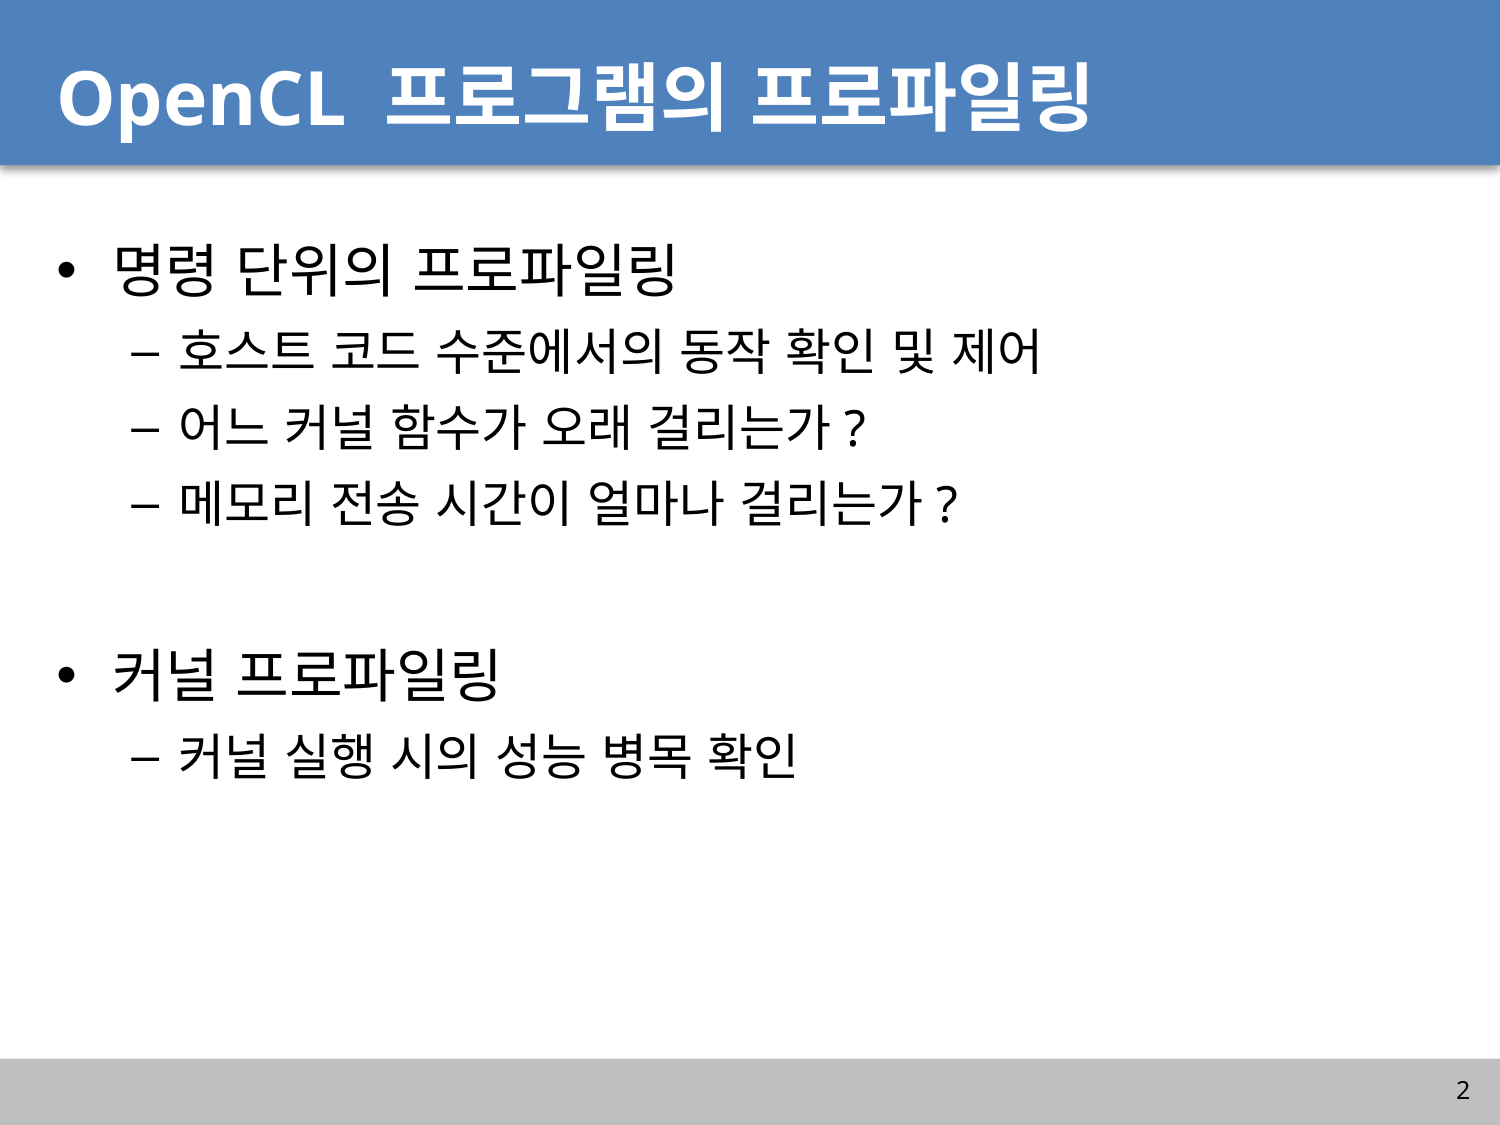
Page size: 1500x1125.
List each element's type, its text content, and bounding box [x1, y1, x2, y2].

list 명령 단위의 프로파일링 호스트 코드 수준에서의 동작 확인 및 제어 어느 커널 함수가 오래 걸리는가? 메모리 전송 시간이 얼마나 걸리는가? 커널 프로파일링 커널 실행 시의 성능 병목 확인 [41, 219, 1459, 1024]
slide_number 2 [1364, 1074, 1471, 1110]
title OpenCL 프로그램의 프로파일링 [41, 42, 1459, 149]
